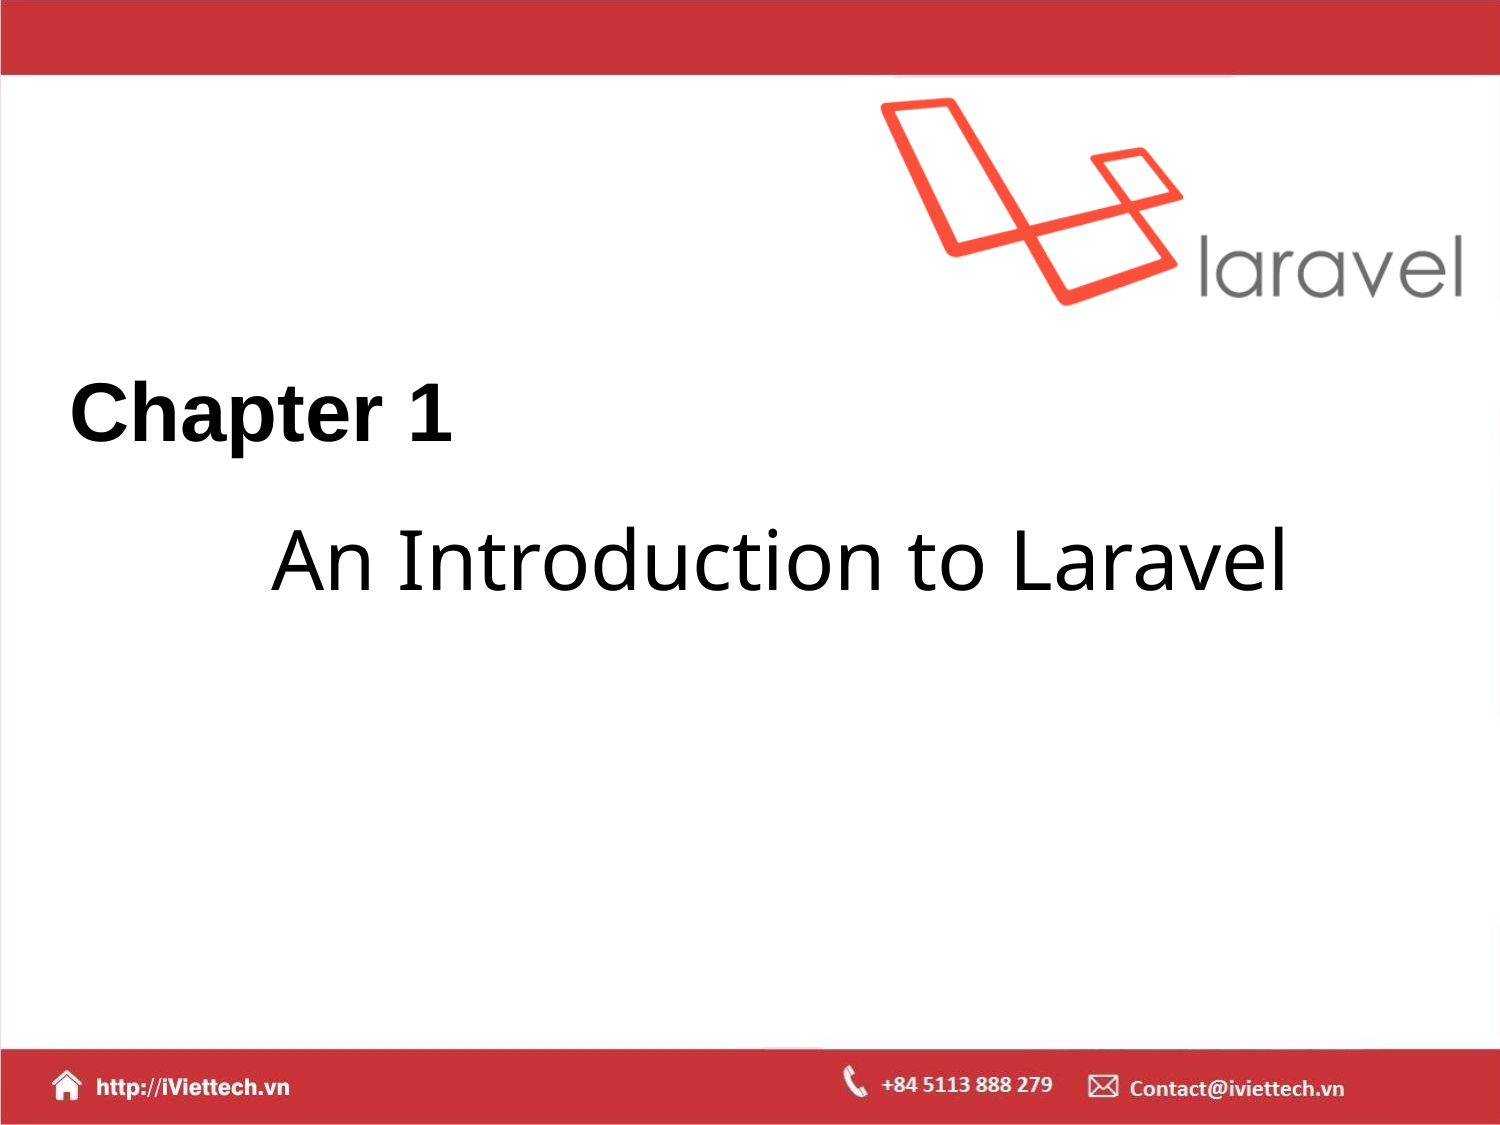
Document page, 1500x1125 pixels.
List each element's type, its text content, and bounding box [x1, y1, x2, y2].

title Chapter 1 [62, 287, 1338, 529]
subtitle An Introduction to Laravel [87, 500, 1475, 788]
picture [0, 0, 1500, 1125]
